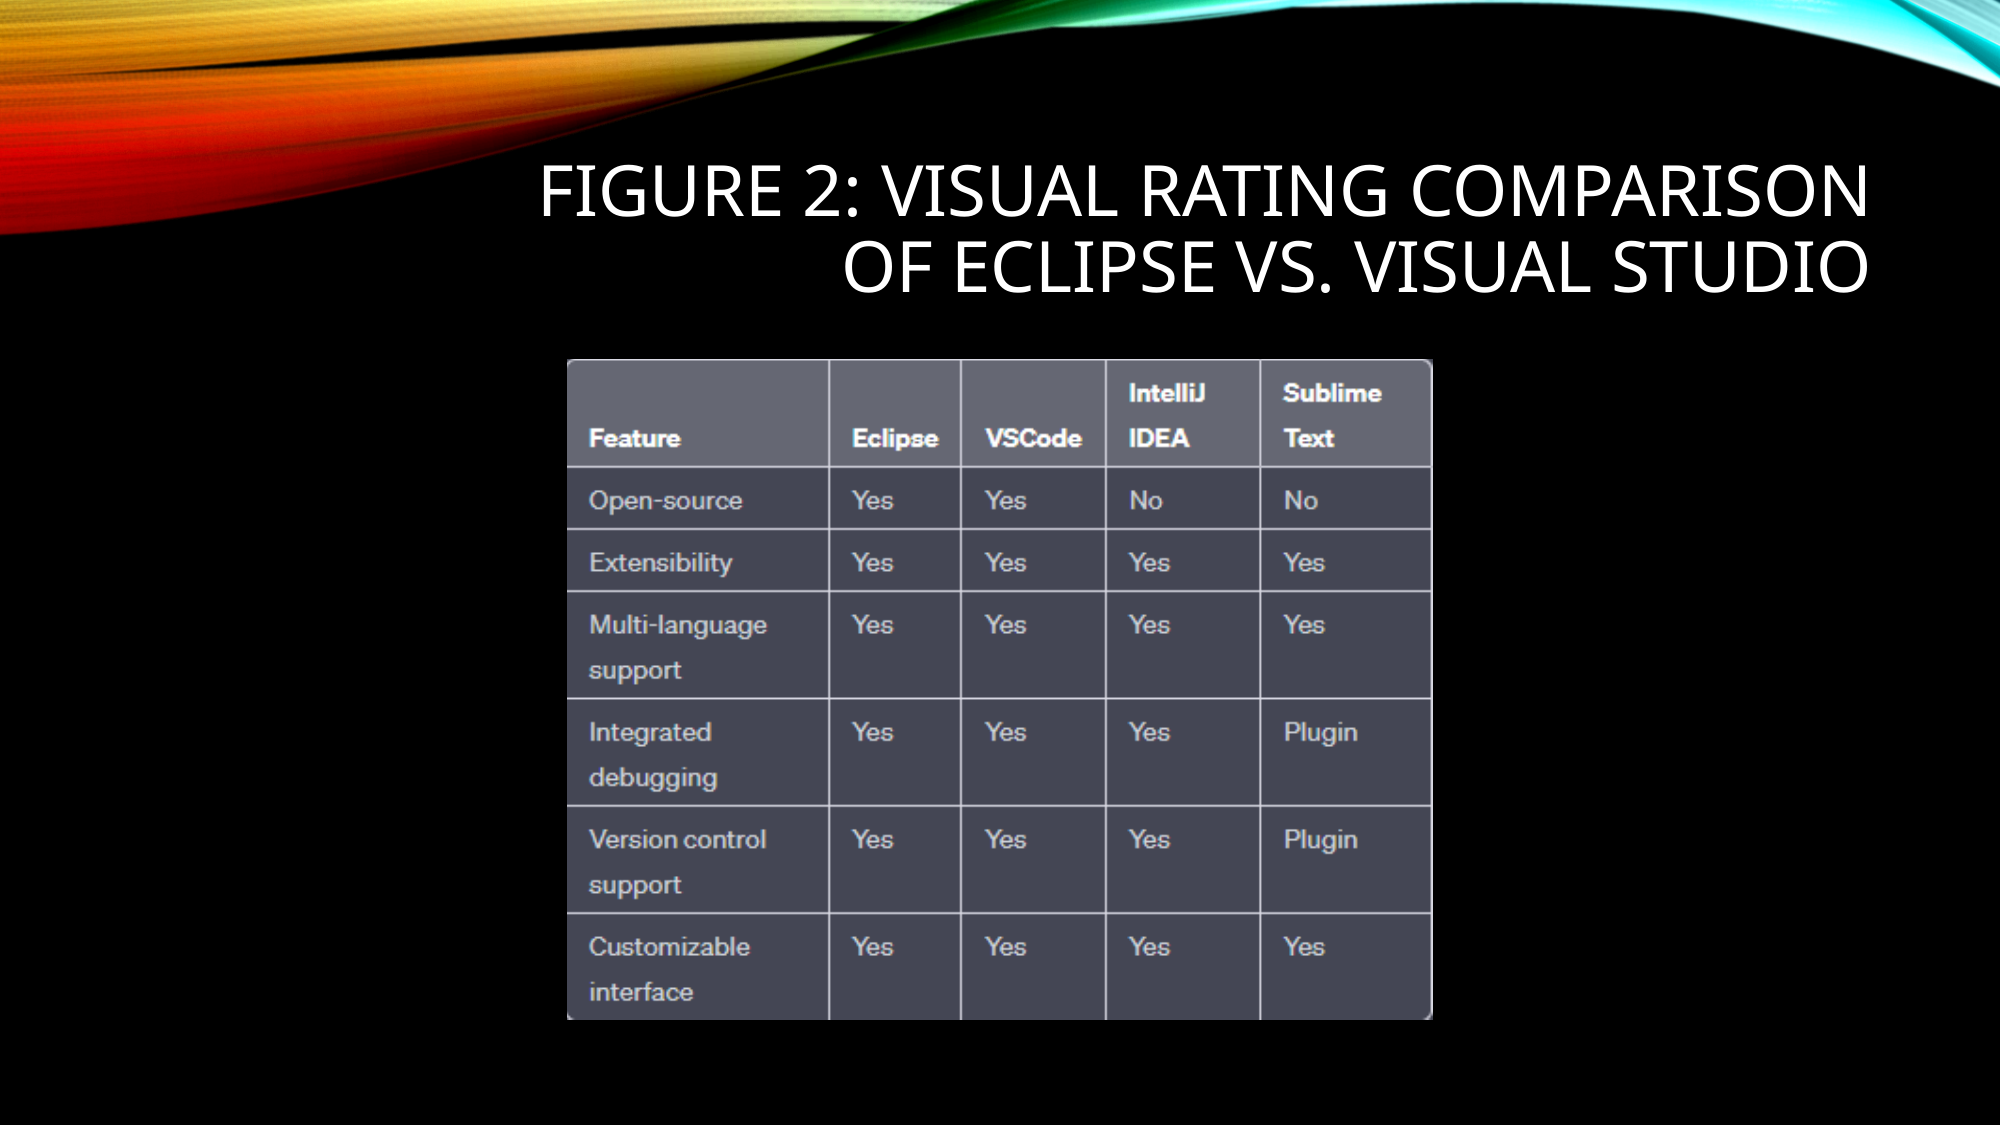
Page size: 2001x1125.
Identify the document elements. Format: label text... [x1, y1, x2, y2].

title Figure 2: Visual rating comparison of Eclipse vs. Visual Studio [474, 125, 1888, 338]
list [567, 359, 1433, 1021]
picture [0, 0, 2000, 237]
